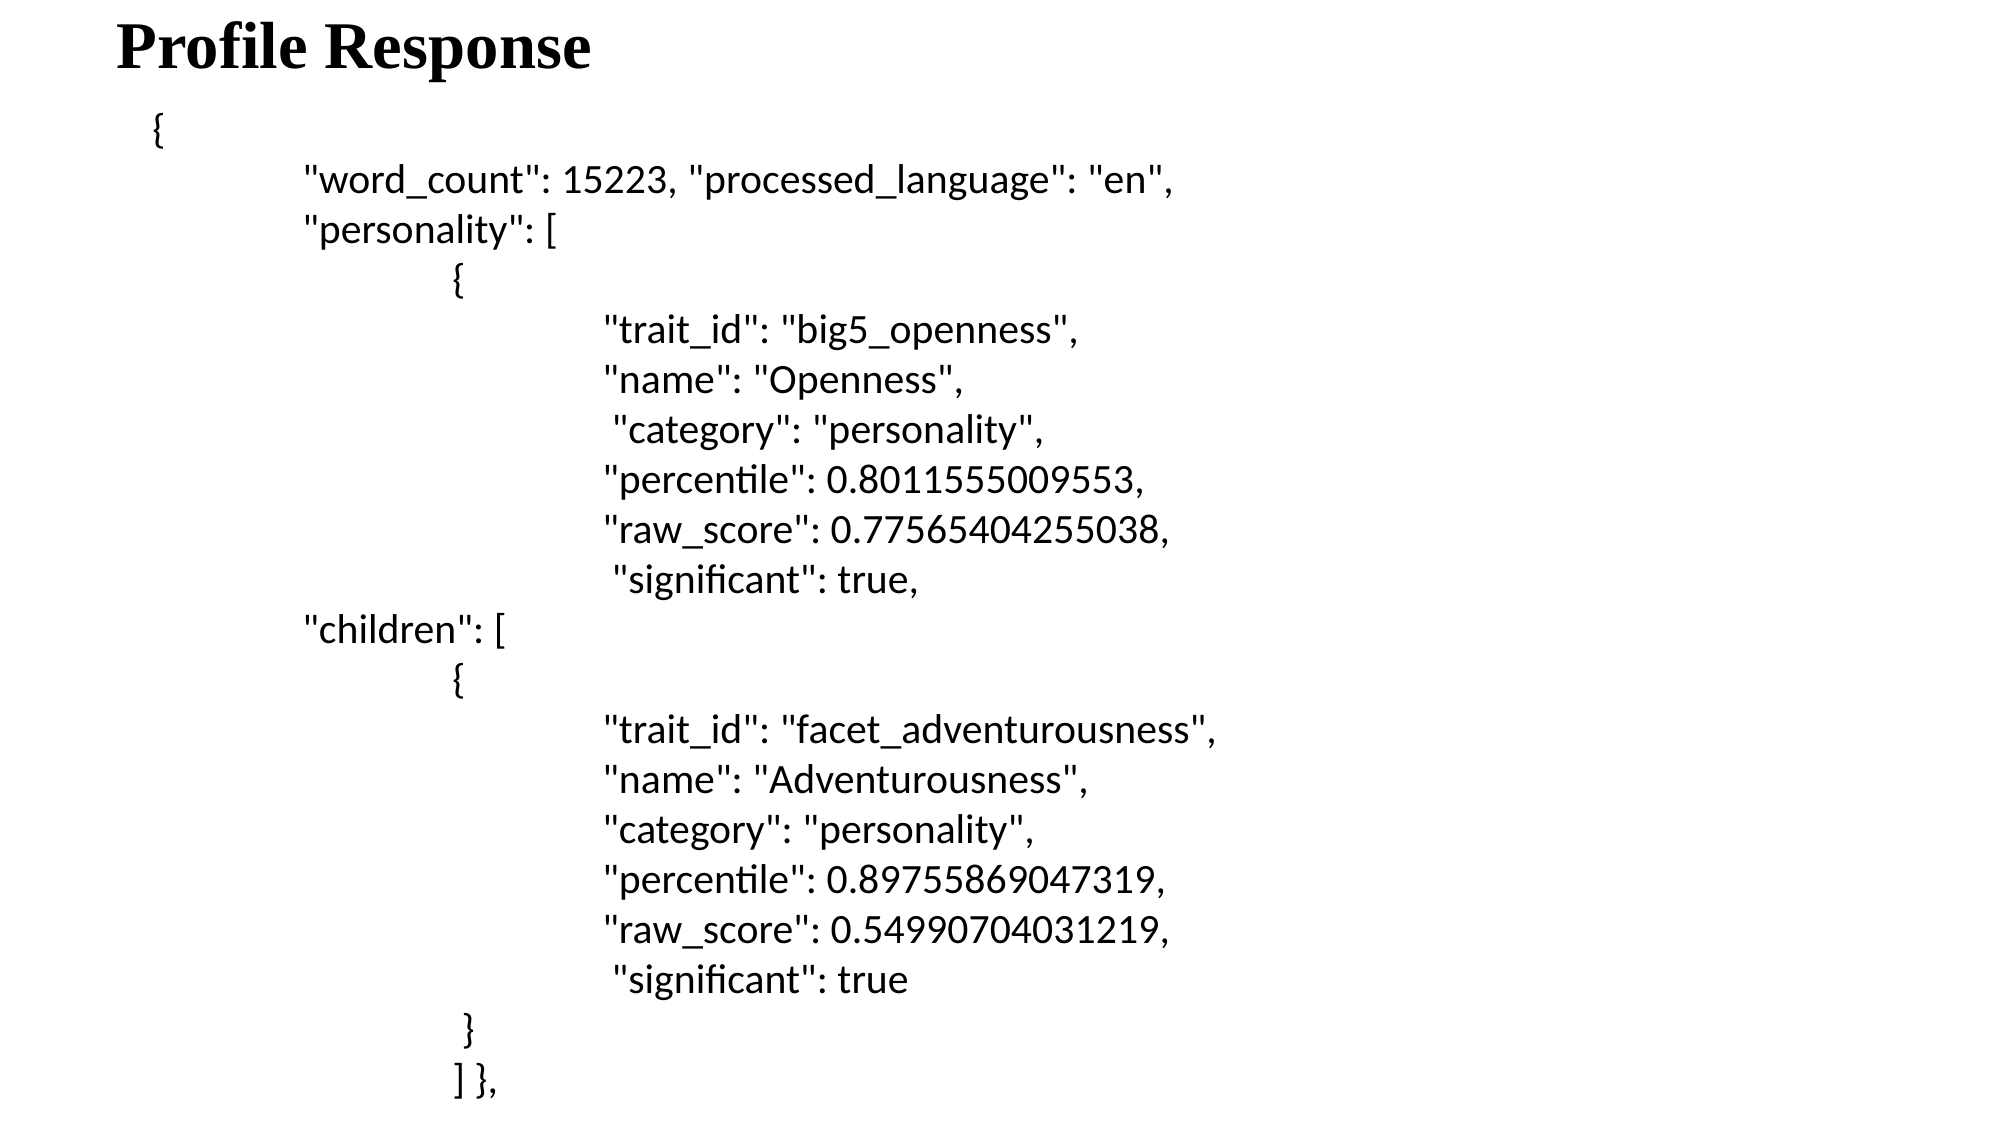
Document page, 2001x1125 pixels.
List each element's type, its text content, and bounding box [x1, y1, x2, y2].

title Profile Response [101, 0, 1827, 94]
text_box { "word_count": 15223, "processed_language": "en", "personality": [ { "trait_id": "big5_openness", "name": "Openness", "category": "personality", "percentile": 0.8011555009553, "raw_score": 0.77565404255038, "significant": true, "children": [ { "trait_id": "facet_adventurousness", "name": "Adventurousness", "category": "personality", "percentile": 0.89755869047319, "raw_score": 0.54990704031219, "significant": true } ] }, [137, 93, 1651, 1110]
